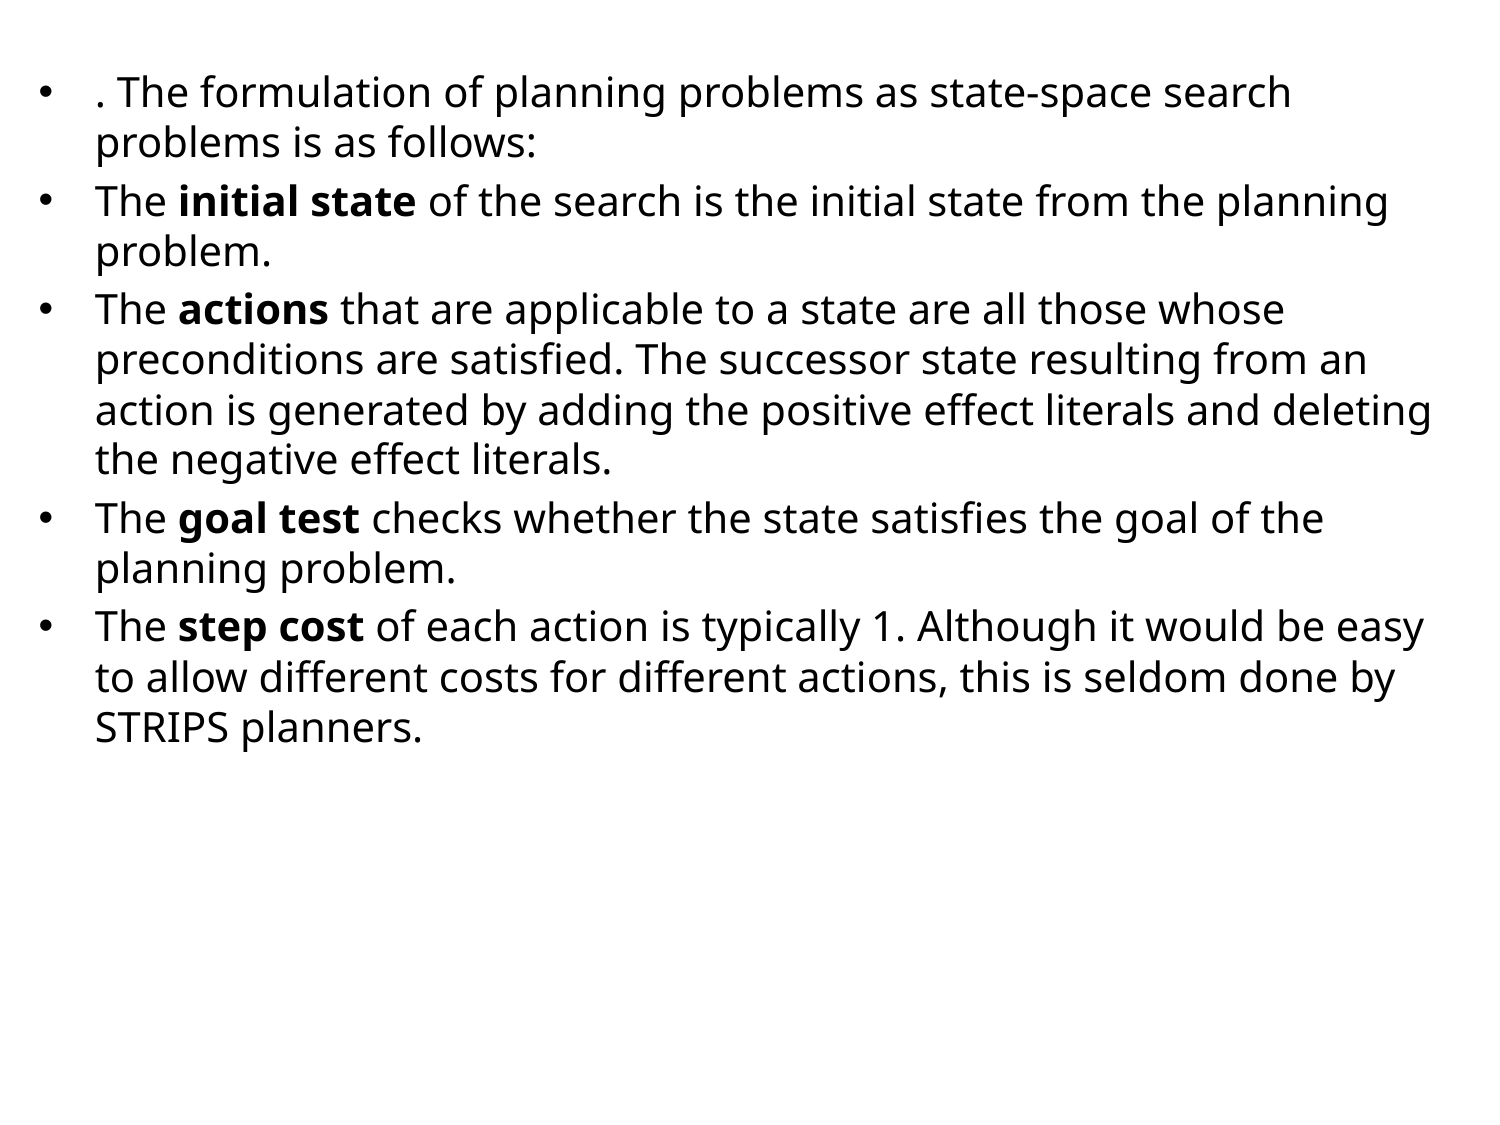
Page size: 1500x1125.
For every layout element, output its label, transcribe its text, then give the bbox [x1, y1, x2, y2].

list . The formulation of planning problems as state-space search problems is as follows: The initial state of the search is the initial state from the planning problem. The actions that are applicable to a state are all those whose preconditions are satisfied. The successor state resulting from an action is generated by adding the positive effect literals and deleting the negative effect literals. The goal test checks whether the state satisfies the goal of the planning problem. The step cost of each action is typically 1. Although it would be easy to allow different costs for different actions, this is seldom done by STRIPS planners. [23, 58, 1454, 1090]
